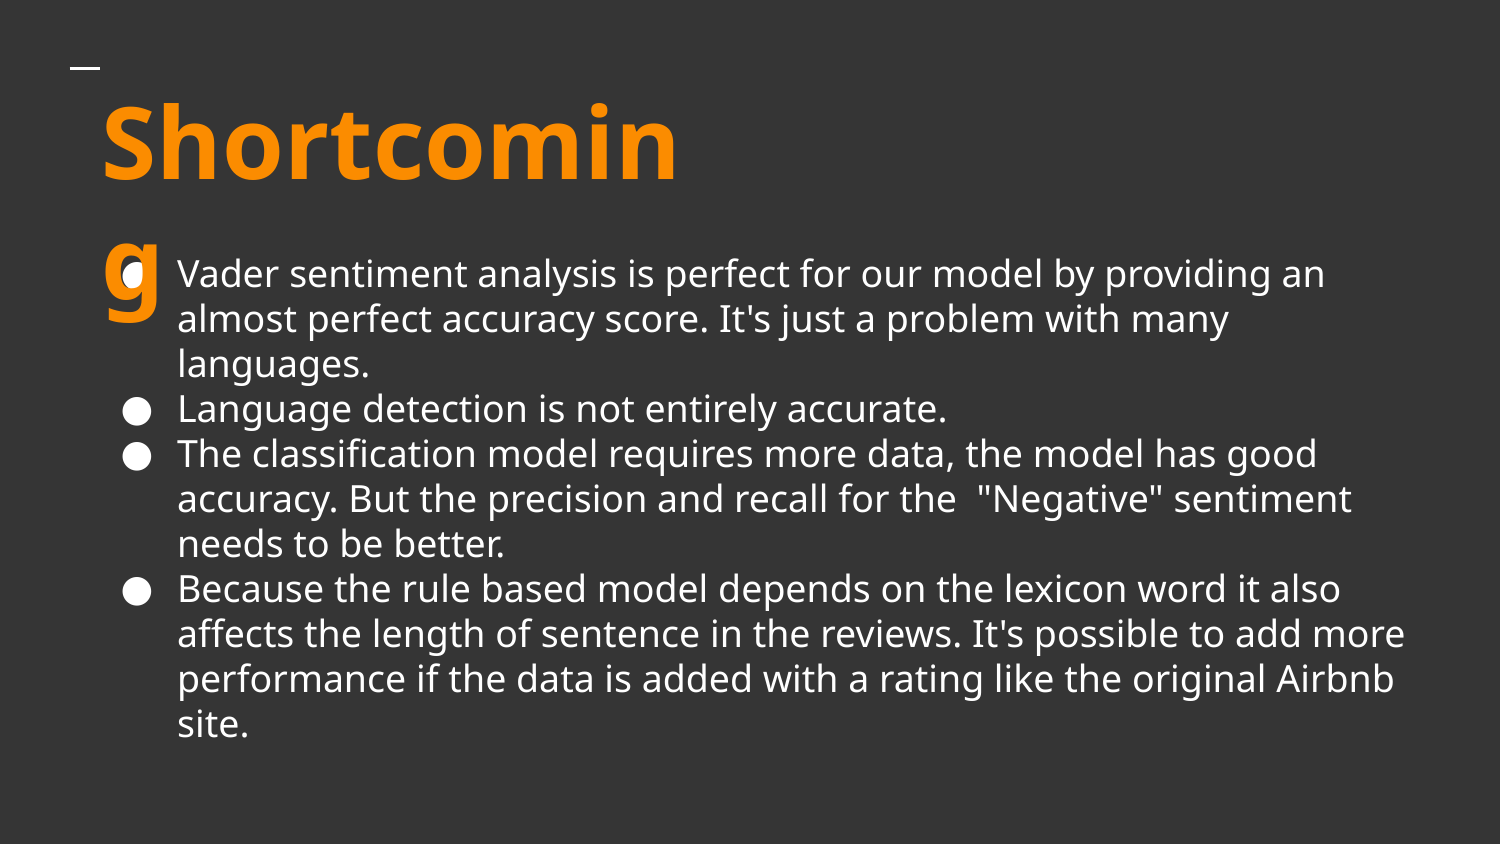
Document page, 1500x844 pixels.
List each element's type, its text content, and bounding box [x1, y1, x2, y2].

text_box Shortcoming [86, 64, 750, 226]
title Vader sentiment analysis is perfect for our model by providing an almost perfect accuracy score. It's just a problem with many languages. Language detection is not entirely accurate. The classification model requires more data, the model has good accuracy. But the precision and recall for the "Negative" sentiment needs to be better. Because the rule based model depends on the lexicon word it also affects the length of sentence in the reviews. It's possible to add more performance if the data is added with a rating like the original Airbnb site. [86, 234, 1425, 648]
